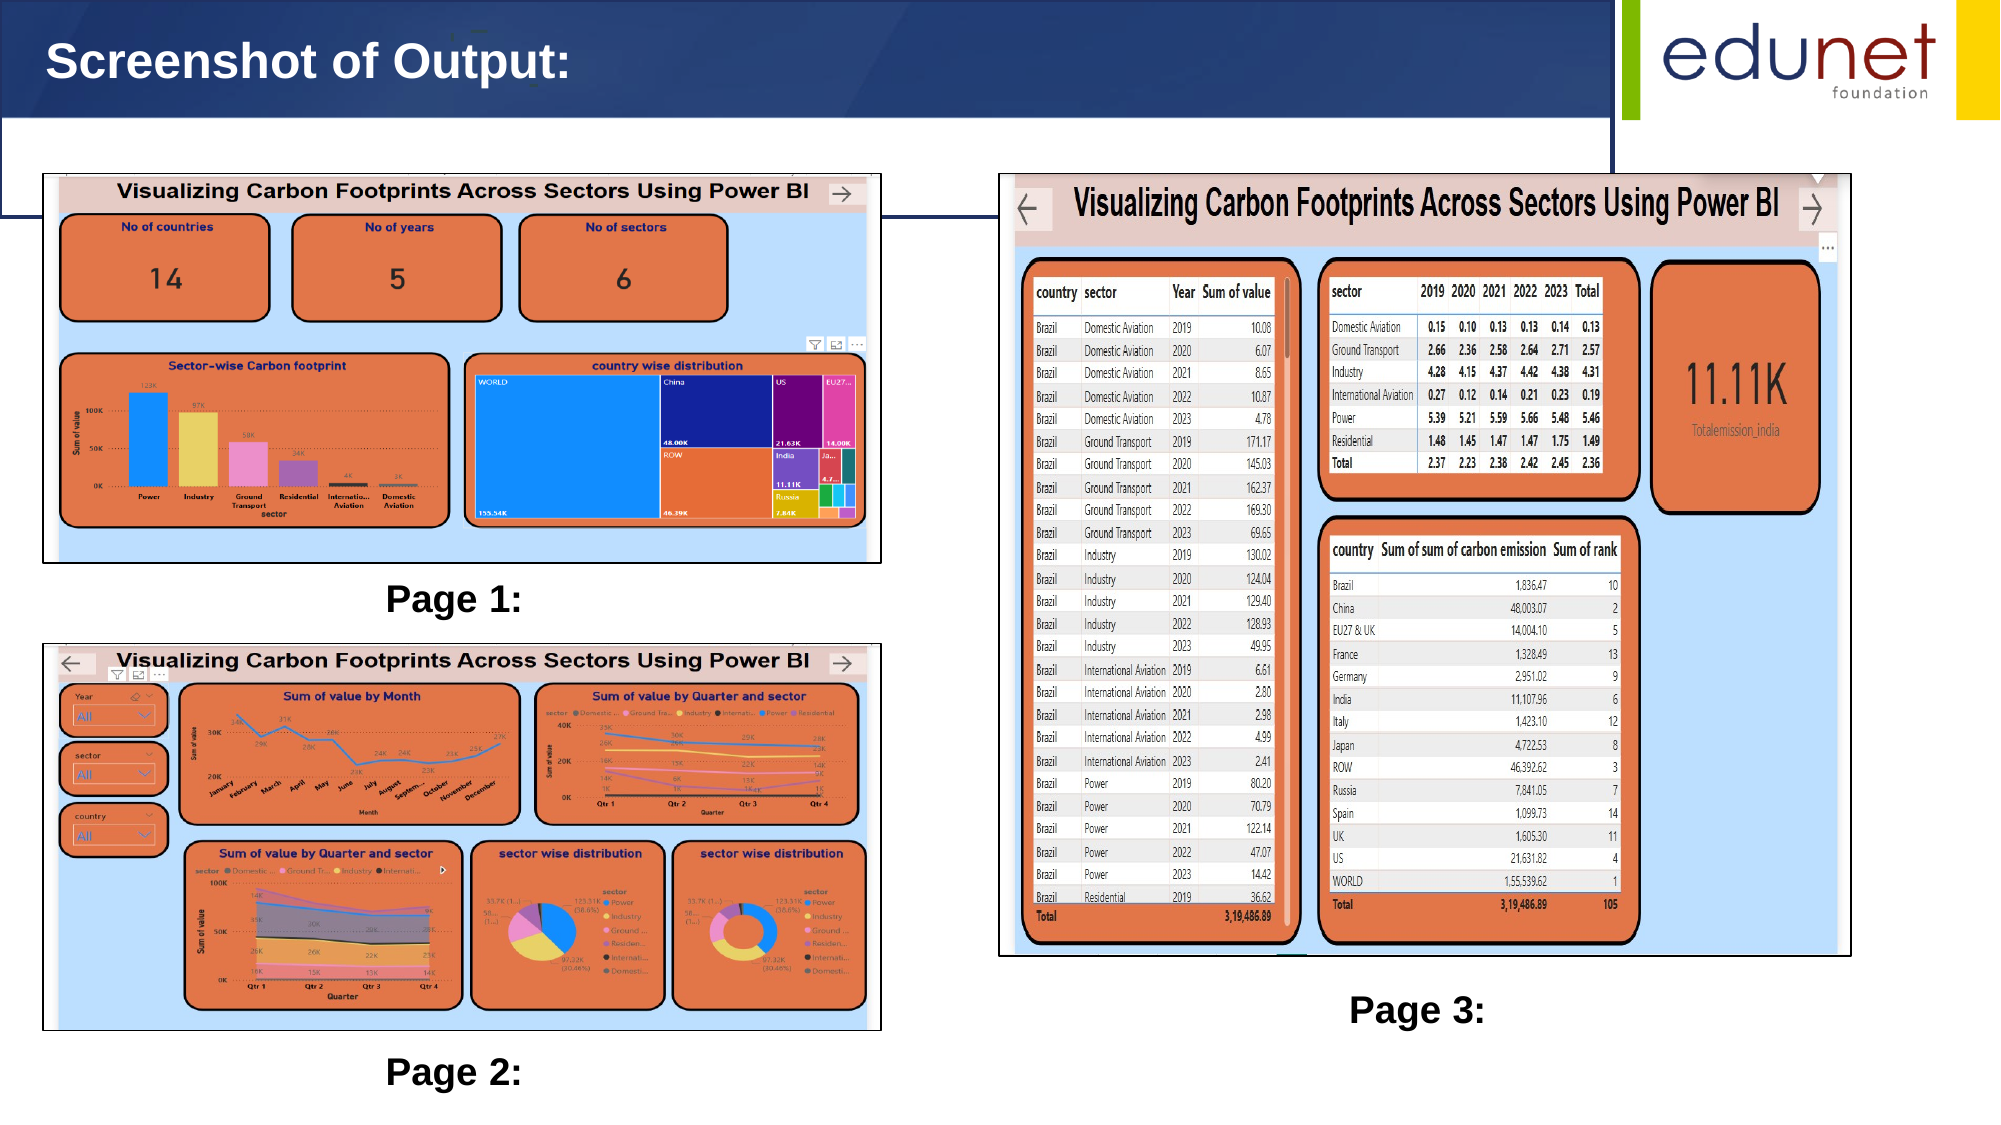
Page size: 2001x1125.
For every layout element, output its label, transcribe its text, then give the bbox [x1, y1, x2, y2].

text_box Page 3: [1347, 982, 1490, 1031]
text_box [998, 172, 1853, 958]
text_box [1956, 0, 2000, 121]
text_box [1622, 0, 1641, 121]
picture [0, 0, 1615, 119]
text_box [41, 642, 883, 1032]
picture [1663, 22, 1936, 99]
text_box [41, 172, 883, 565]
text_box Page 2: [383, 1044, 527, 1094]
title Screenshot of Output: [0, 130, 1613, 217]
text_box Page 1: [383, 573, 527, 621]
